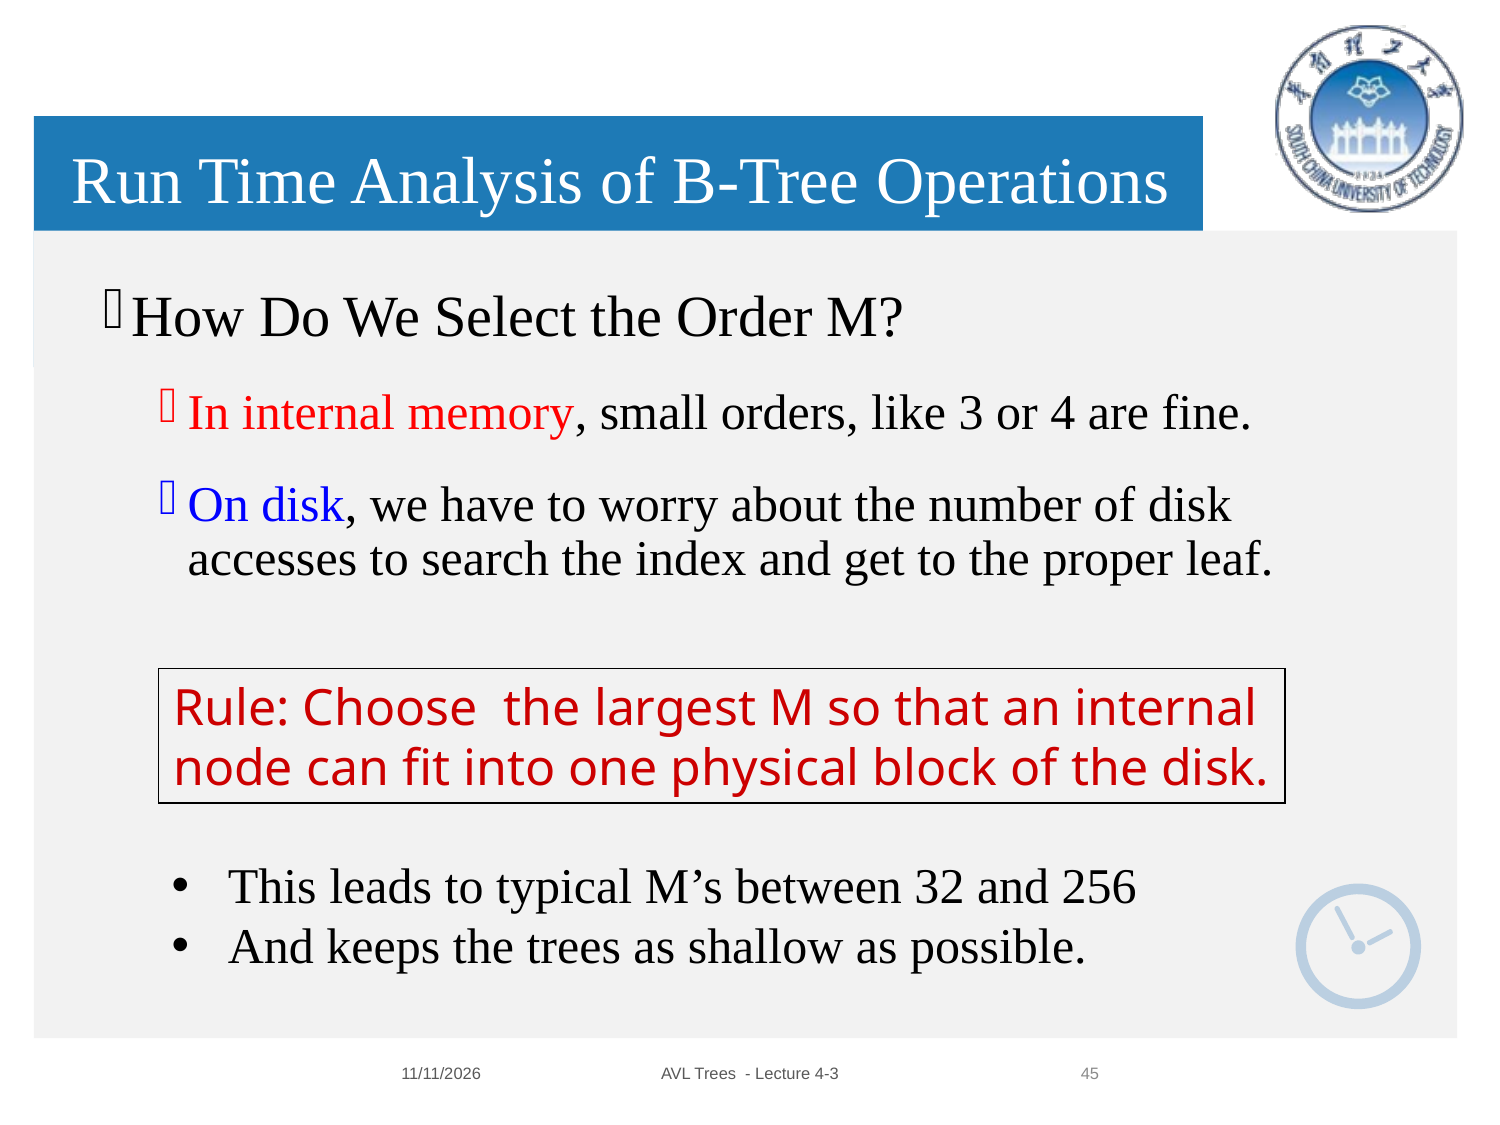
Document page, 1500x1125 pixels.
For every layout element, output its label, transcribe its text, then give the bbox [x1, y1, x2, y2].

slide_number 45 [924, 1042, 1115, 1103]
list How Do We Select the Order M? In internal memory, small orders, like 3 or 4 are fine. On disk, we have to worry about the number of disk accesses to search the index and get to the proper leaf. [88, 278, 1424, 647]
text_box This leads to typical M’s between 32 and 256 And keeps the trees as shallow as possible. [156, 846, 1189, 982]
text_box [33, 230, 1458, 1039]
text_box Run Time Analysis of B-Tree Operations [60, 123, 1340, 242]
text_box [1295, 883, 1422, 1010]
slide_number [386, 1042, 576, 1103]
footer AVL Trees - Lecture 4-3 [607, 1042, 893, 1103]
text_box Rule: Choose the largest M so that an internal node can fit into one physical block of the disk. [158, 668, 1285, 804]
text_box [33, 115, 1204, 230]
picture [1269, 18, 1472, 221]
